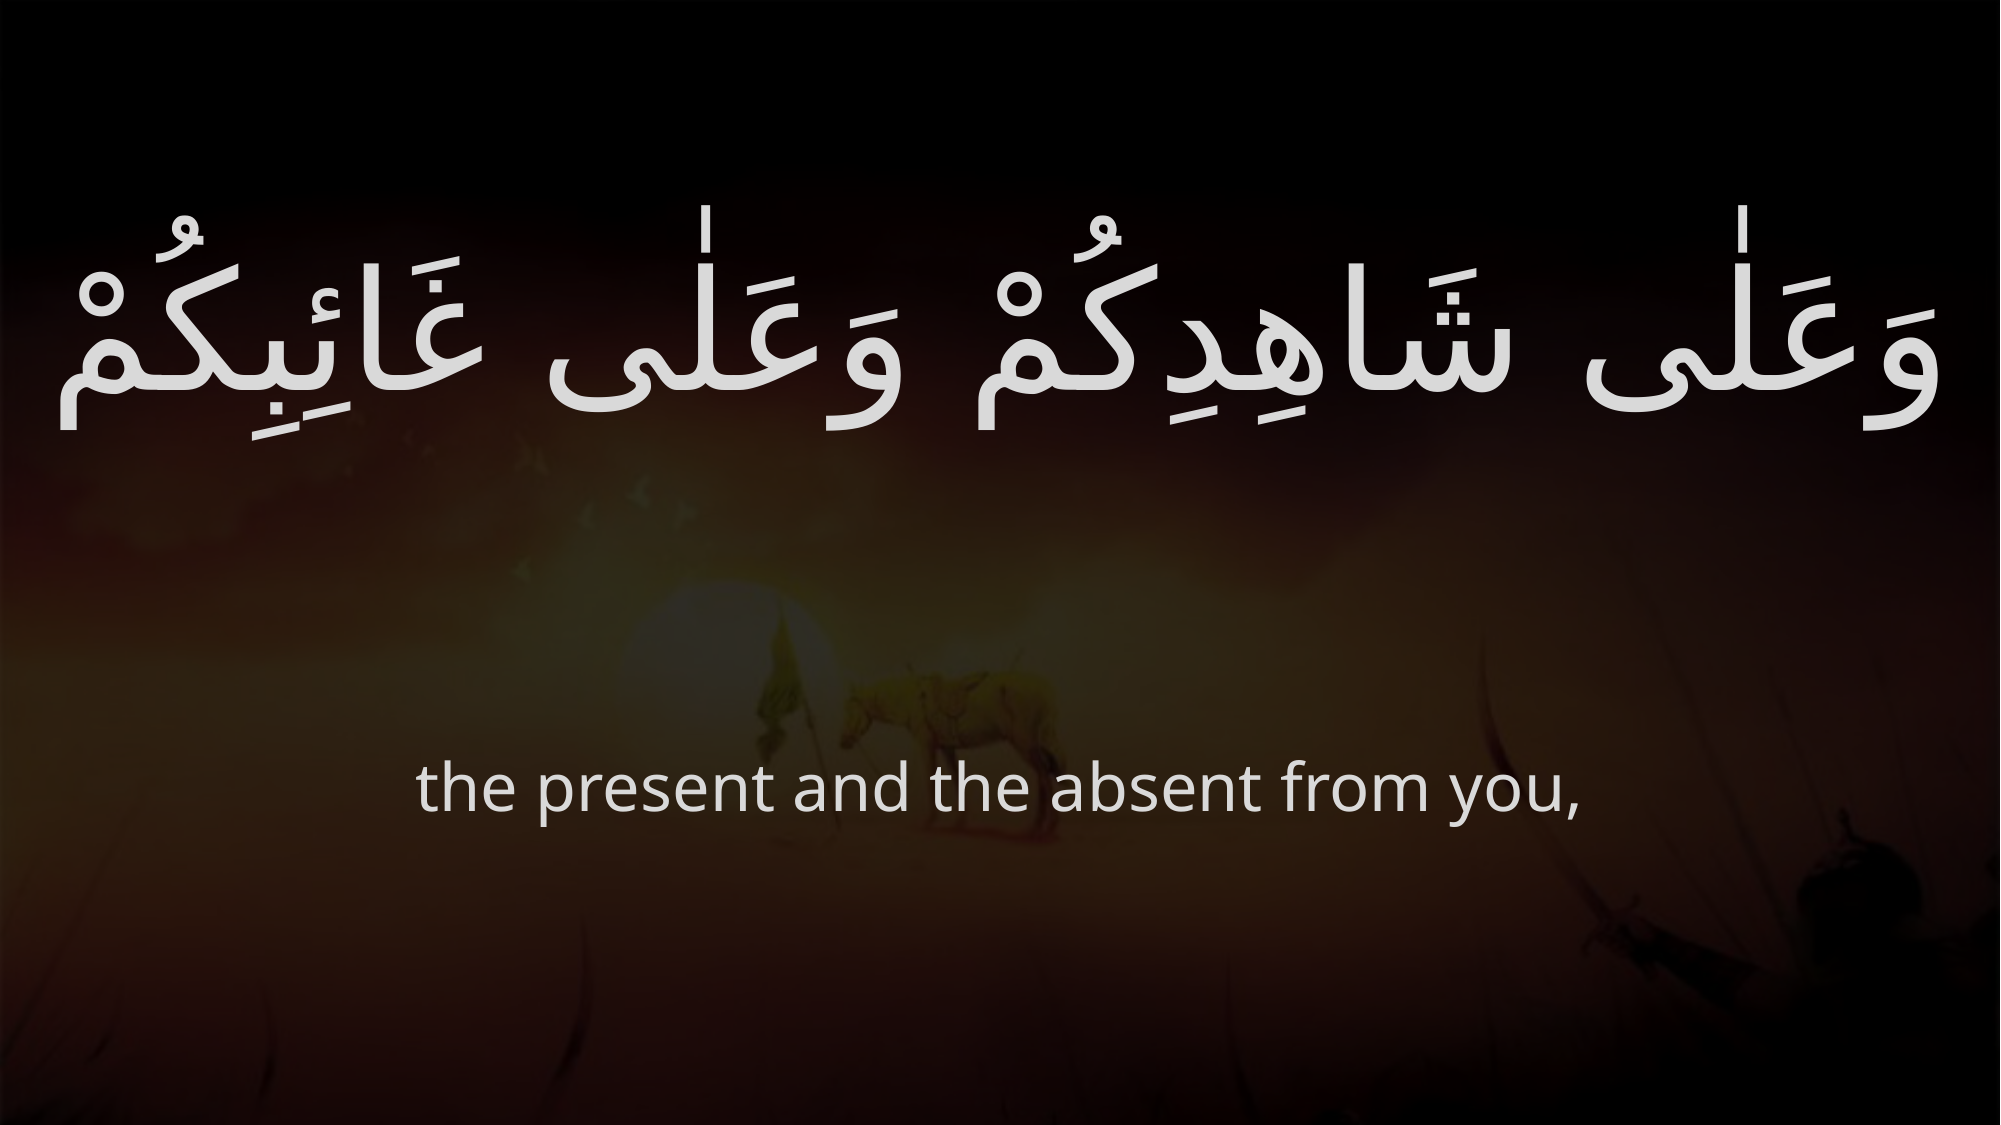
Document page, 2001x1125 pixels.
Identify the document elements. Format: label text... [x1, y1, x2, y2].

list the present and the absent from you, [356, 737, 1644, 1125]
title وَعَلٰى شَاهِدِكُمْ وَعَلٰى غَائِبِكُمْ [0, 156, 2000, 432]
